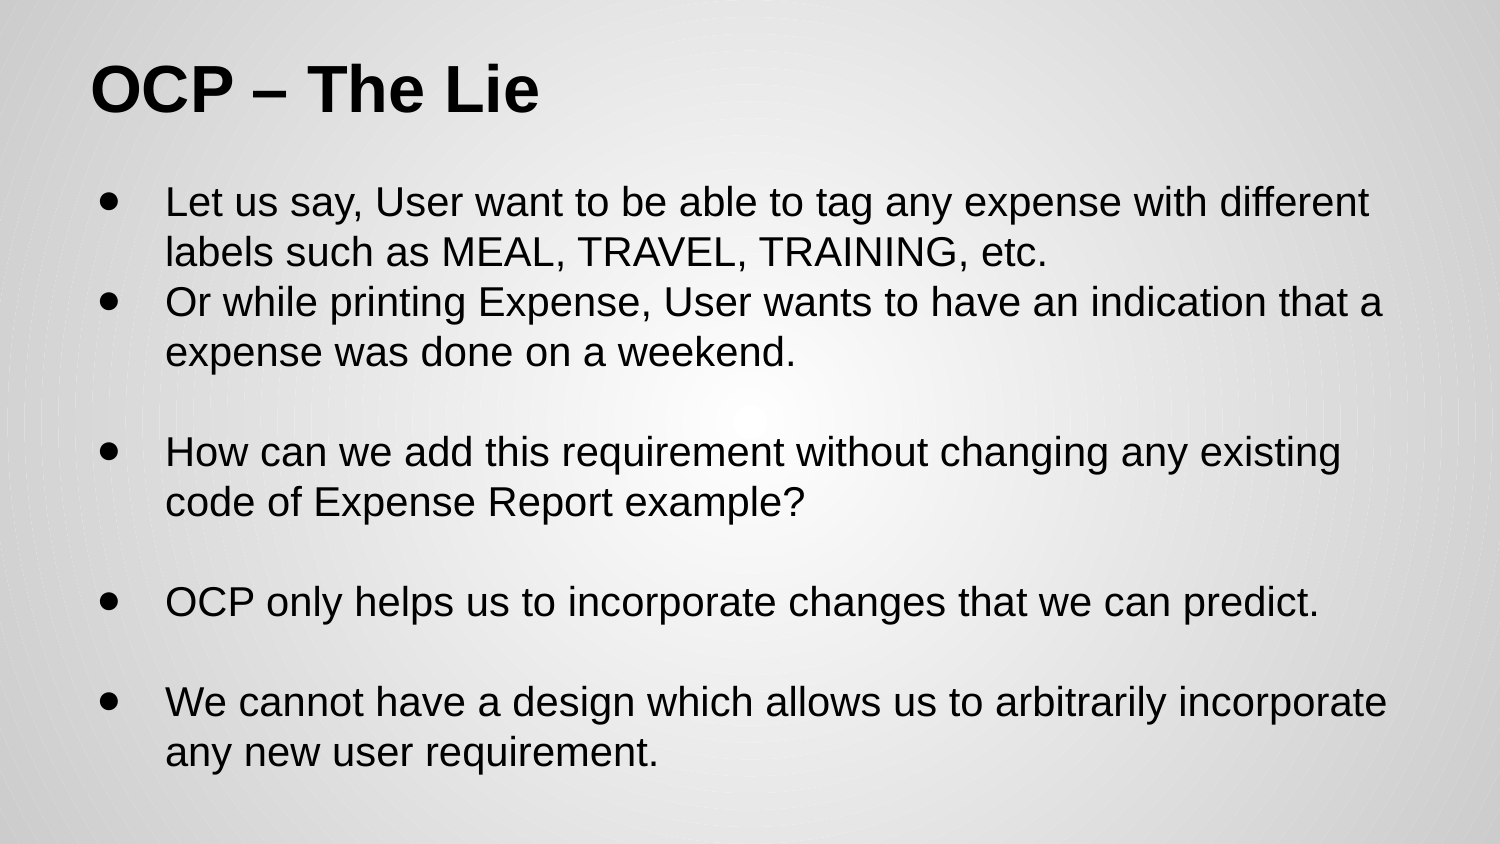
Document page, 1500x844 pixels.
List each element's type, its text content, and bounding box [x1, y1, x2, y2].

title OCP – The Lie [75, 21, 1425, 141]
list Let us say, User want to be able to tag any expense with different labels such as MEAL, TRAVEL, TRAINING, etc. Or while printing Expense, User wants to have an indication that a expense was done on a weekend. How can we add this requirement without changing any existing code of Expense Report example? OCP only helps us to incorporate changes that we can predict. We cannot have a design which allows us to arbitrarily incorporate any new user requirement. [75, 159, 1425, 822]
